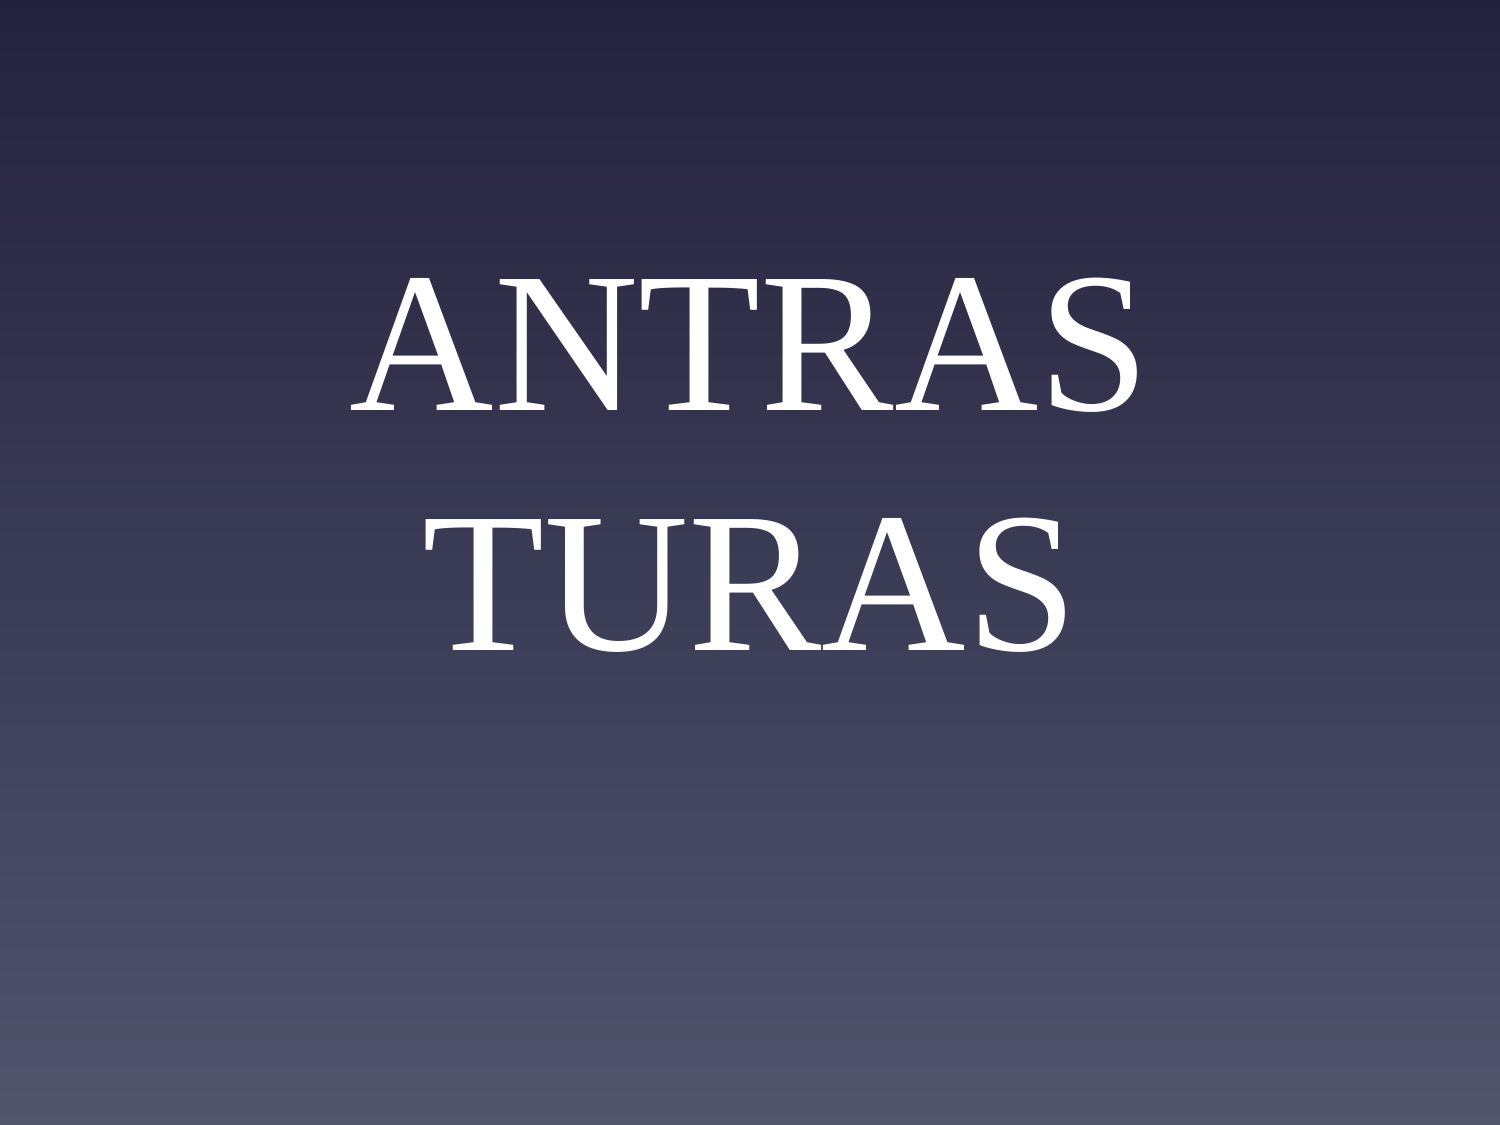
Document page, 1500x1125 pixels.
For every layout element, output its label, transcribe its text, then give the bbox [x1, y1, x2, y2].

title ANTRAS TURAS [75, 202, 1425, 705]
